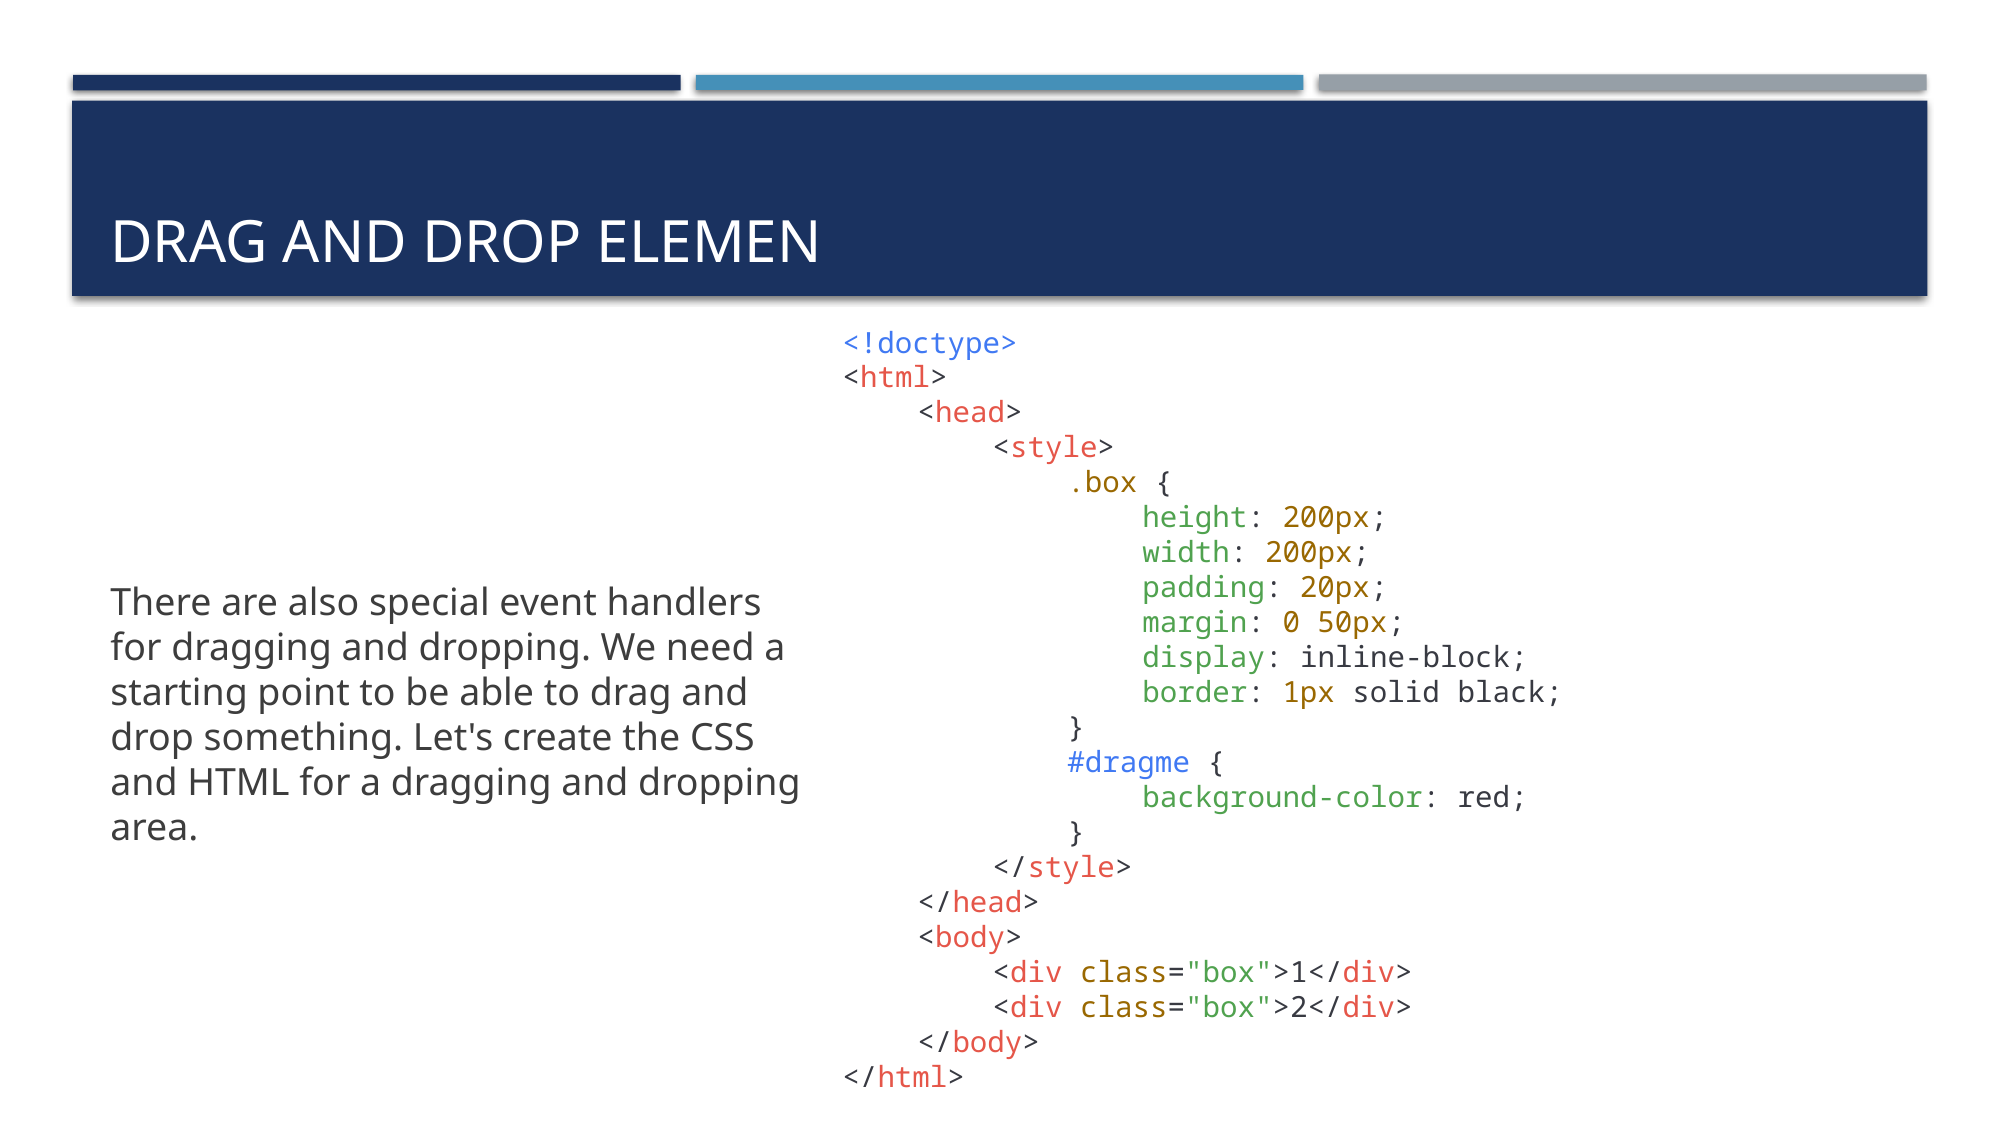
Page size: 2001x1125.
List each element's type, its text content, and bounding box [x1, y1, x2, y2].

list There are also special event handlers for dragging and dropping. We need a starting point to be able to drag and drop something. Let's create the CSS and HTML for a dragging and dropping area. [95, 353, 827, 1073]
text_box <!doctype> <html> <head> <style> .box { height: 200px; width: 200px; padding: 20px; margin: 0 50px; display: inline-block; border: 1px solid black; } #dragme { background-color: red; } </style> </head> <body> <div class="box">1</div> <div class="box">2</div> </body> </html> [827, 316, 1828, 1101]
title Drag and drop elemen [95, 115, 1905, 282]
